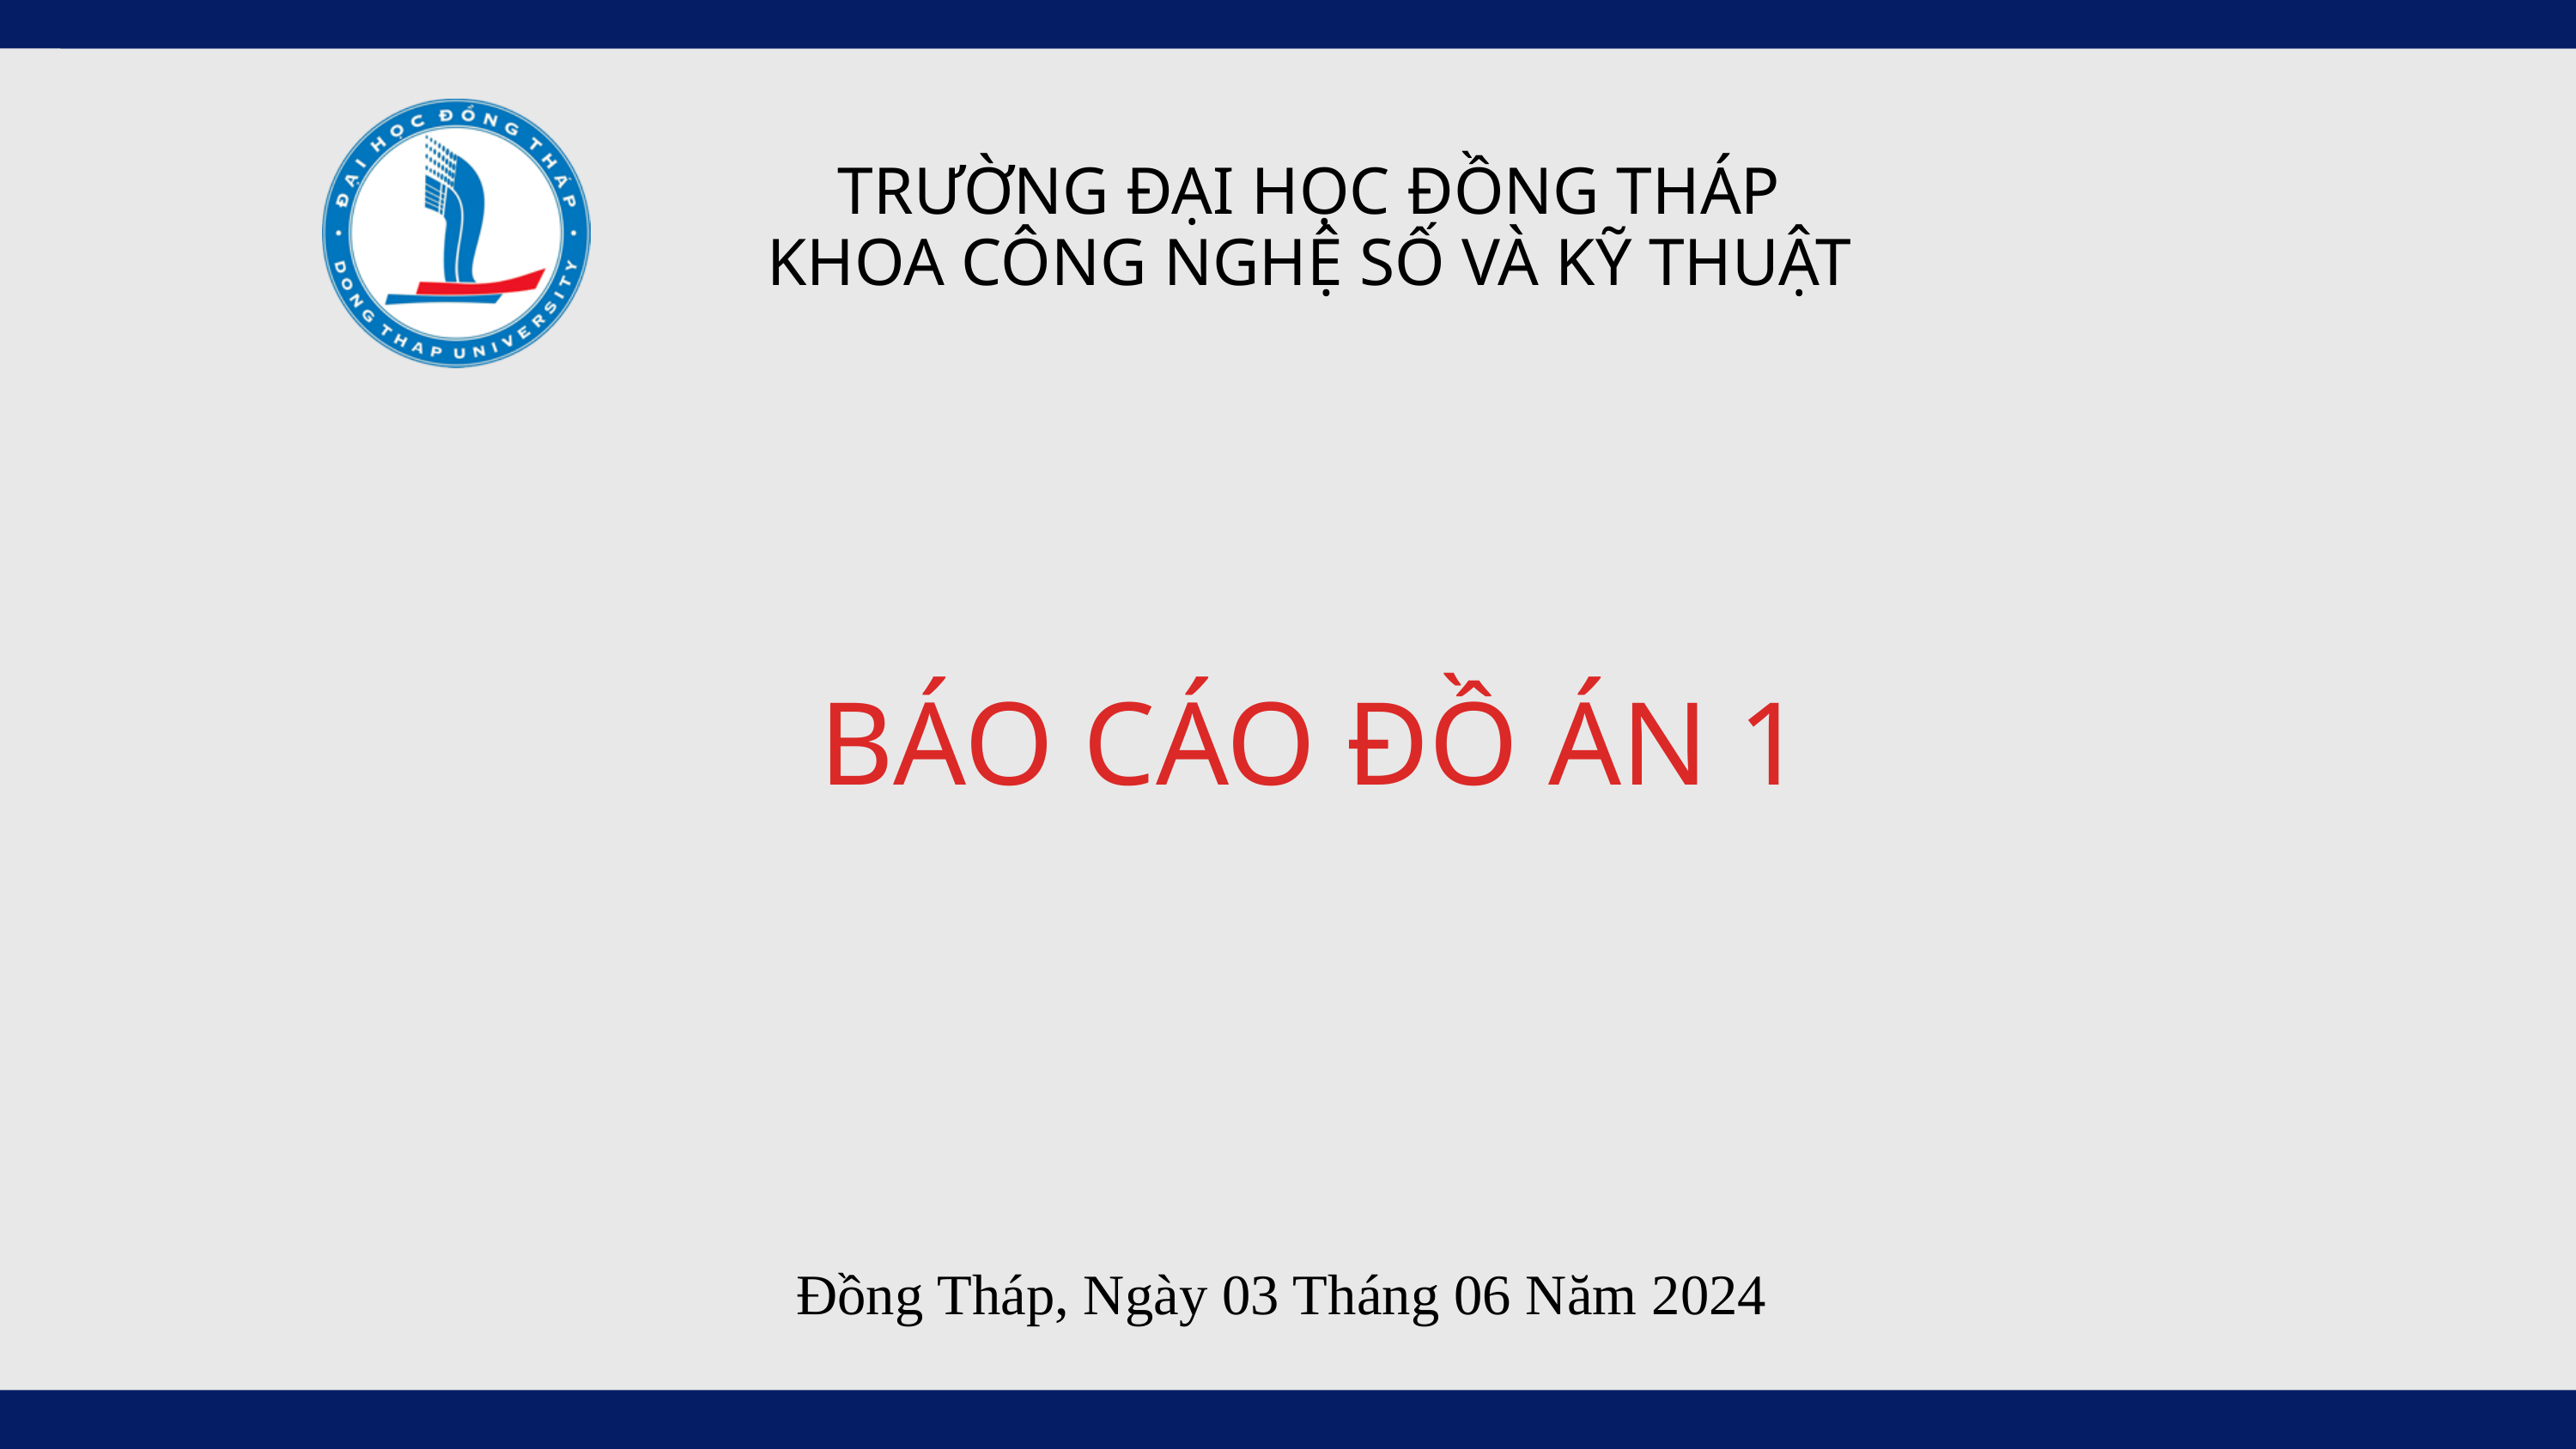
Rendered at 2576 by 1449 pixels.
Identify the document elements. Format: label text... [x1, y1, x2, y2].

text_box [0, 0, 2576, 49]
text_box TRƯỜNG ĐẠI HỌC ĐỒNG THÁP KHOA CÔNG NGHỆ SỐ VÀ KỸ THUẬT [665, 149, 1953, 306]
text_box BÁO CÁO ĐỒ ÁN 1 [667, 646, 1956, 815]
picture [321, 99, 591, 368]
text_box Đồng Tháp, Ngày 03 Tháng 06 Năm 2024 [783, 1251, 1900, 1333]
